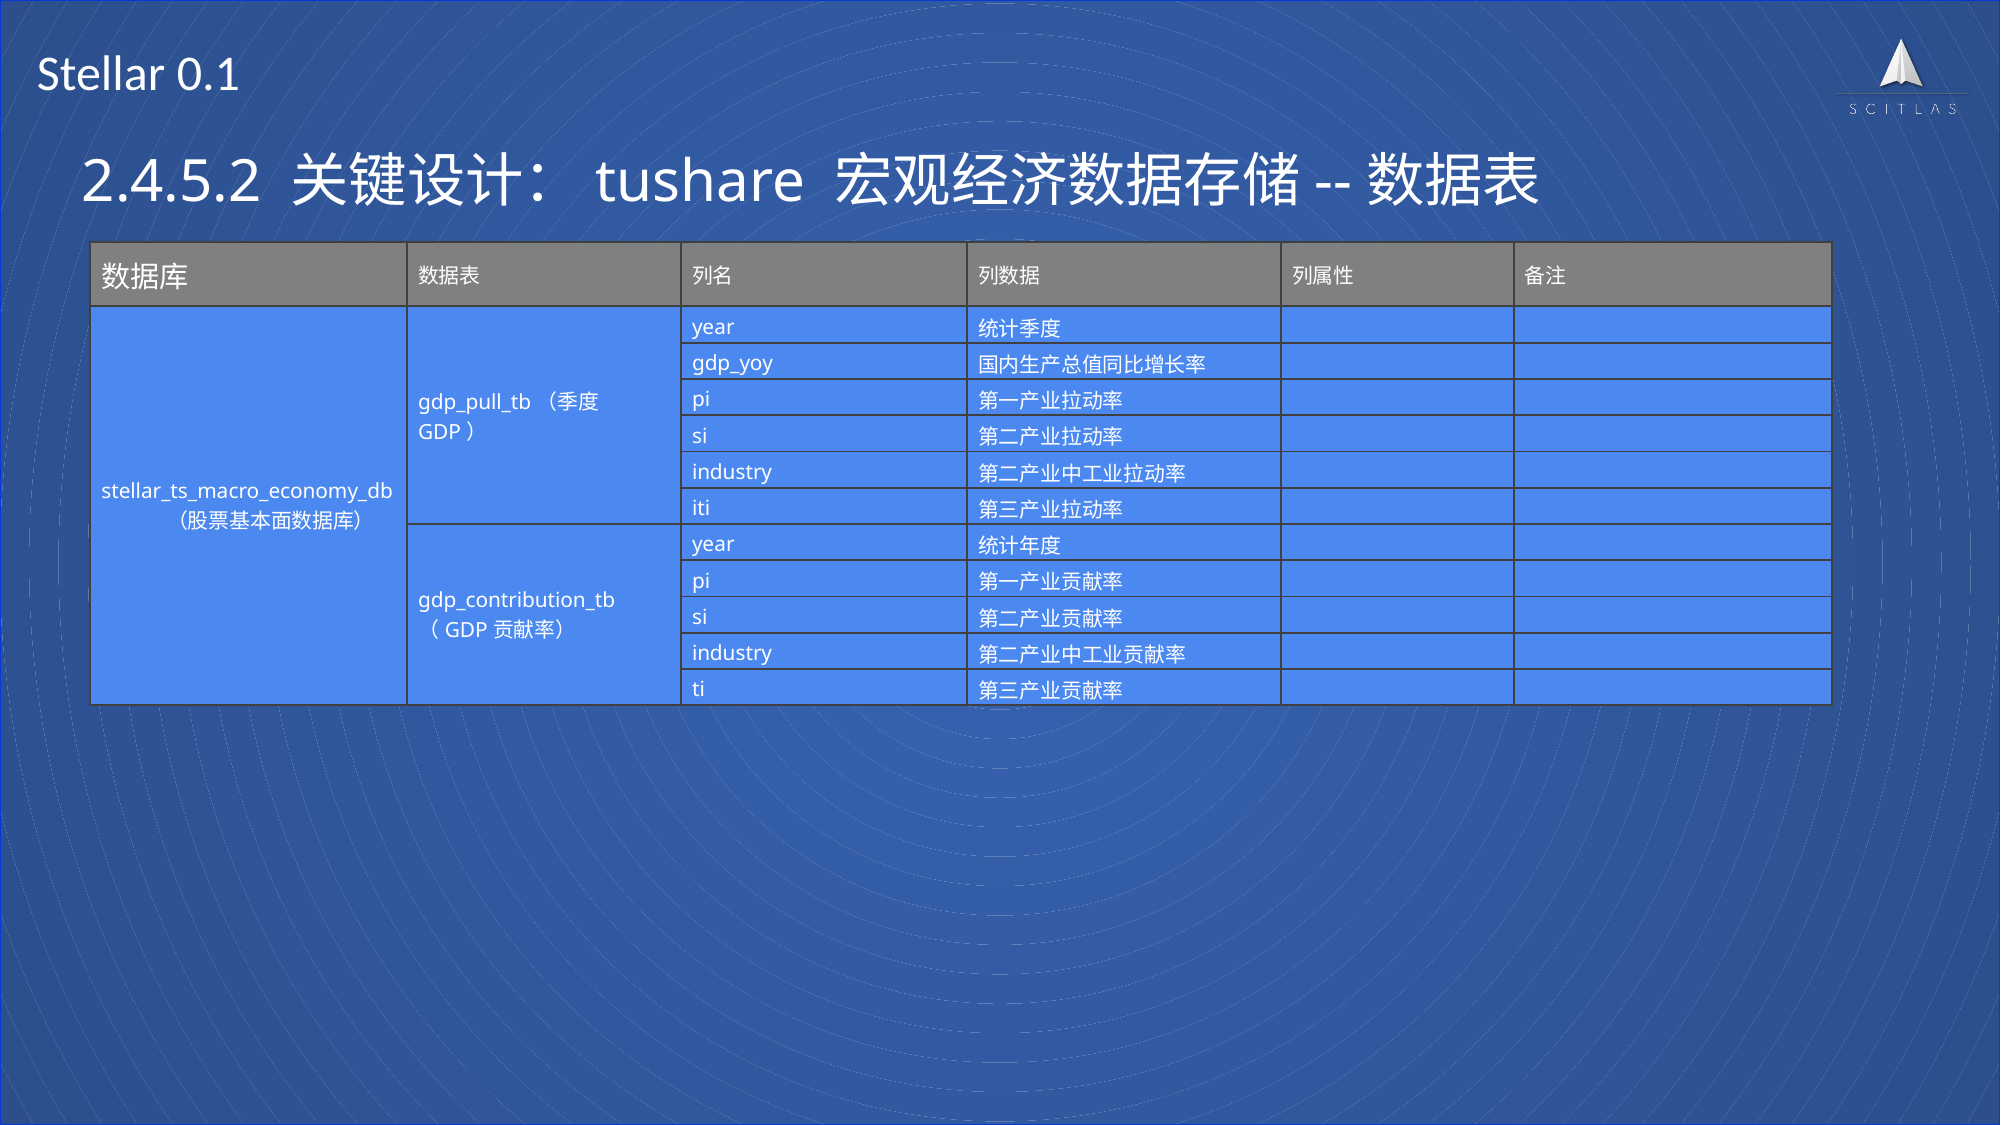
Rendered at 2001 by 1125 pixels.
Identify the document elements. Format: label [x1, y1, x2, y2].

table_cell [682, 525, 966, 559]
table_cell [1282, 670, 1513, 704]
table_header [1282, 243, 1513, 305]
table_cell [1515, 380, 1831, 414]
table_cell [968, 670, 1280, 704]
table_cell [968, 344, 1280, 378]
table_cell [968, 452, 1280, 487]
table_header [408, 243, 680, 305]
table_cell [1282, 634, 1513, 668]
table_cell [968, 525, 1280, 559]
table_header [91, 243, 406, 305]
table_cell [1515, 525, 1831, 559]
table_cell [682, 634, 966, 668]
table_cell [1515, 670, 1831, 704]
table_cell [1515, 561, 1831, 596]
table_header [682, 243, 966, 305]
table_cell [682, 670, 966, 704]
table_cell [968, 307, 1280, 342]
table_cell [1282, 561, 1513, 596]
table_cell [682, 307, 966, 342]
table_cell [1515, 416, 1831, 451]
table_cell [682, 380, 966, 414]
table_cell [682, 489, 966, 523]
table_cell [682, 344, 966, 378]
table_cell [1282, 597, 1513, 632]
table_cell [968, 489, 1280, 523]
table_cell [682, 416, 966, 451]
table_cell [968, 561, 1280, 596]
table_cell [968, 416, 1280, 451]
table_cell [968, 380, 1280, 414]
table_cell [1282, 307, 1513, 342]
table_header [1515, 243, 1831, 305]
table_cell [1282, 489, 1513, 523]
table_cell [682, 561, 966, 596]
table_cell [1282, 416, 1513, 451]
table_cell [1515, 489, 1831, 523]
table_cell [408, 525, 680, 704]
table_cell [408, 307, 680, 523]
table_cell [1515, 307, 1831, 342]
table_header [968, 243, 1280, 305]
text_box [0, 0, 2000, 1125]
table_cell [1282, 380, 1513, 414]
table_cell [1515, 597, 1831, 632]
table_cell [1515, 634, 1831, 668]
table_cell [682, 452, 966, 487]
table_cell [1515, 344, 1831, 378]
table_cell [91, 307, 406, 704]
table_cell [1282, 344, 1513, 378]
picture [1802, 0, 2000, 142]
table_cell [968, 597, 1280, 632]
table_cell [1282, 525, 1513, 559]
table_cell [682, 597, 966, 632]
table_cell [968, 634, 1280, 668]
table_cell [1282, 452, 1513, 487]
table_cell [1515, 452, 1831, 487]
